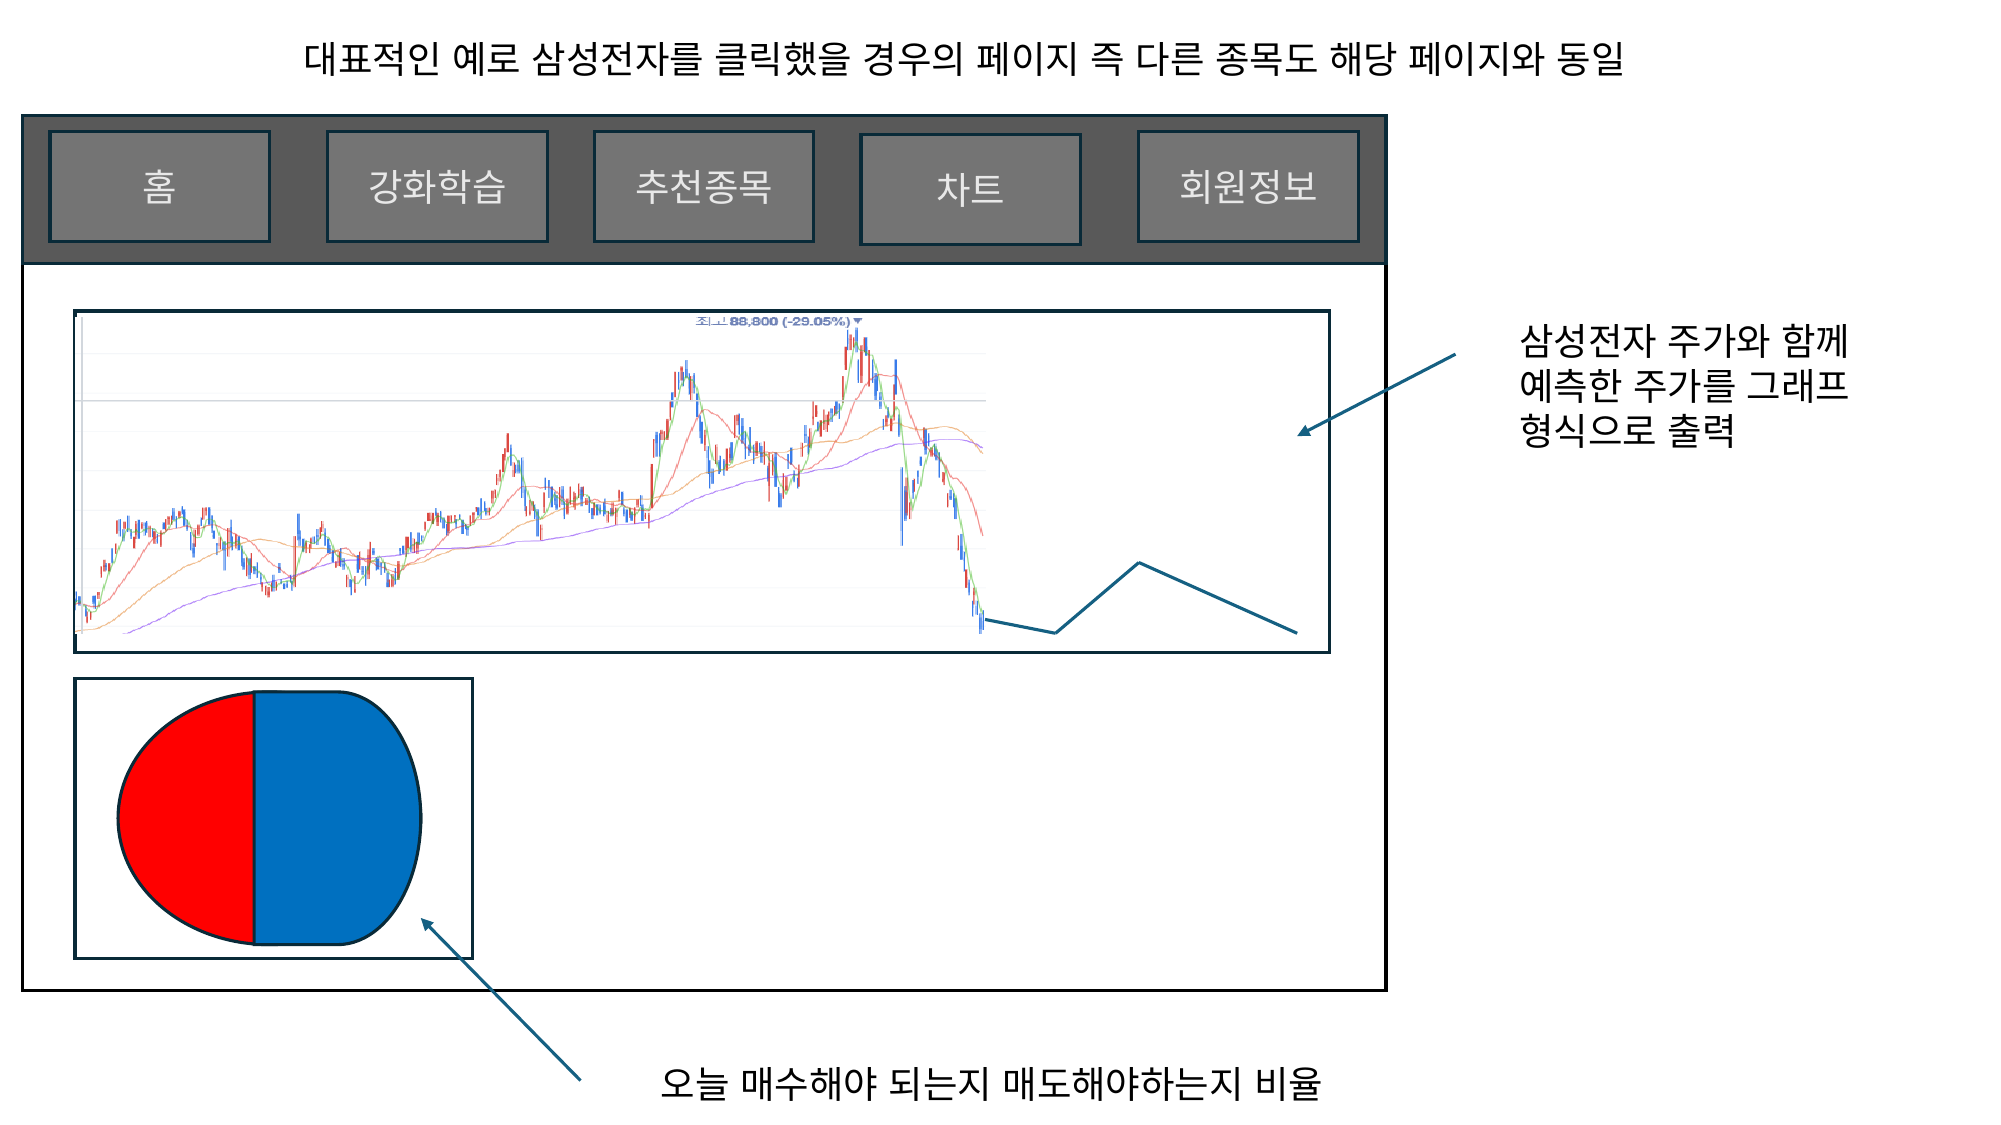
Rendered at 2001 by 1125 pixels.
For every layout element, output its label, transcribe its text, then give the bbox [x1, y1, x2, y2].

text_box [984, 618, 1055, 634]
picture [74, 316, 986, 634]
text_box [116, 691, 252, 946]
text_box [252, 690, 423, 947]
text_box 대표적인 예로 삼성전자를 클릭했을 경우의 페이지 즉 다른 종목도 해당 페이지와 동일 [289, 29, 1642, 89]
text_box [1055, 561, 1138, 634]
text_box 회원정보 [1137, 130, 1360, 243]
text_box [21, 114, 1388, 265]
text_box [420, 917, 582, 1082]
text_box 강화학습 [326, 130, 549, 243]
text_box [73, 677, 474, 960]
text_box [1296, 353, 1457, 437]
text_box 홈 [48, 130, 271, 243]
text_box 차트 [859, 133, 1082, 246]
text_box 삼성전자 주가와 함께 예측한 주가를 그래프 형식으로 출력 [1504, 311, 1866, 461]
text_box 추천종목 [593, 130, 815, 243]
text_box 오늘 매수해야 되는지 매도해야하는지 비율 [646, 1054, 1339, 1114]
text_box [21, 265, 1388, 992]
text_box [73, 309, 1331, 654]
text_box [1138, 561, 1298, 634]
